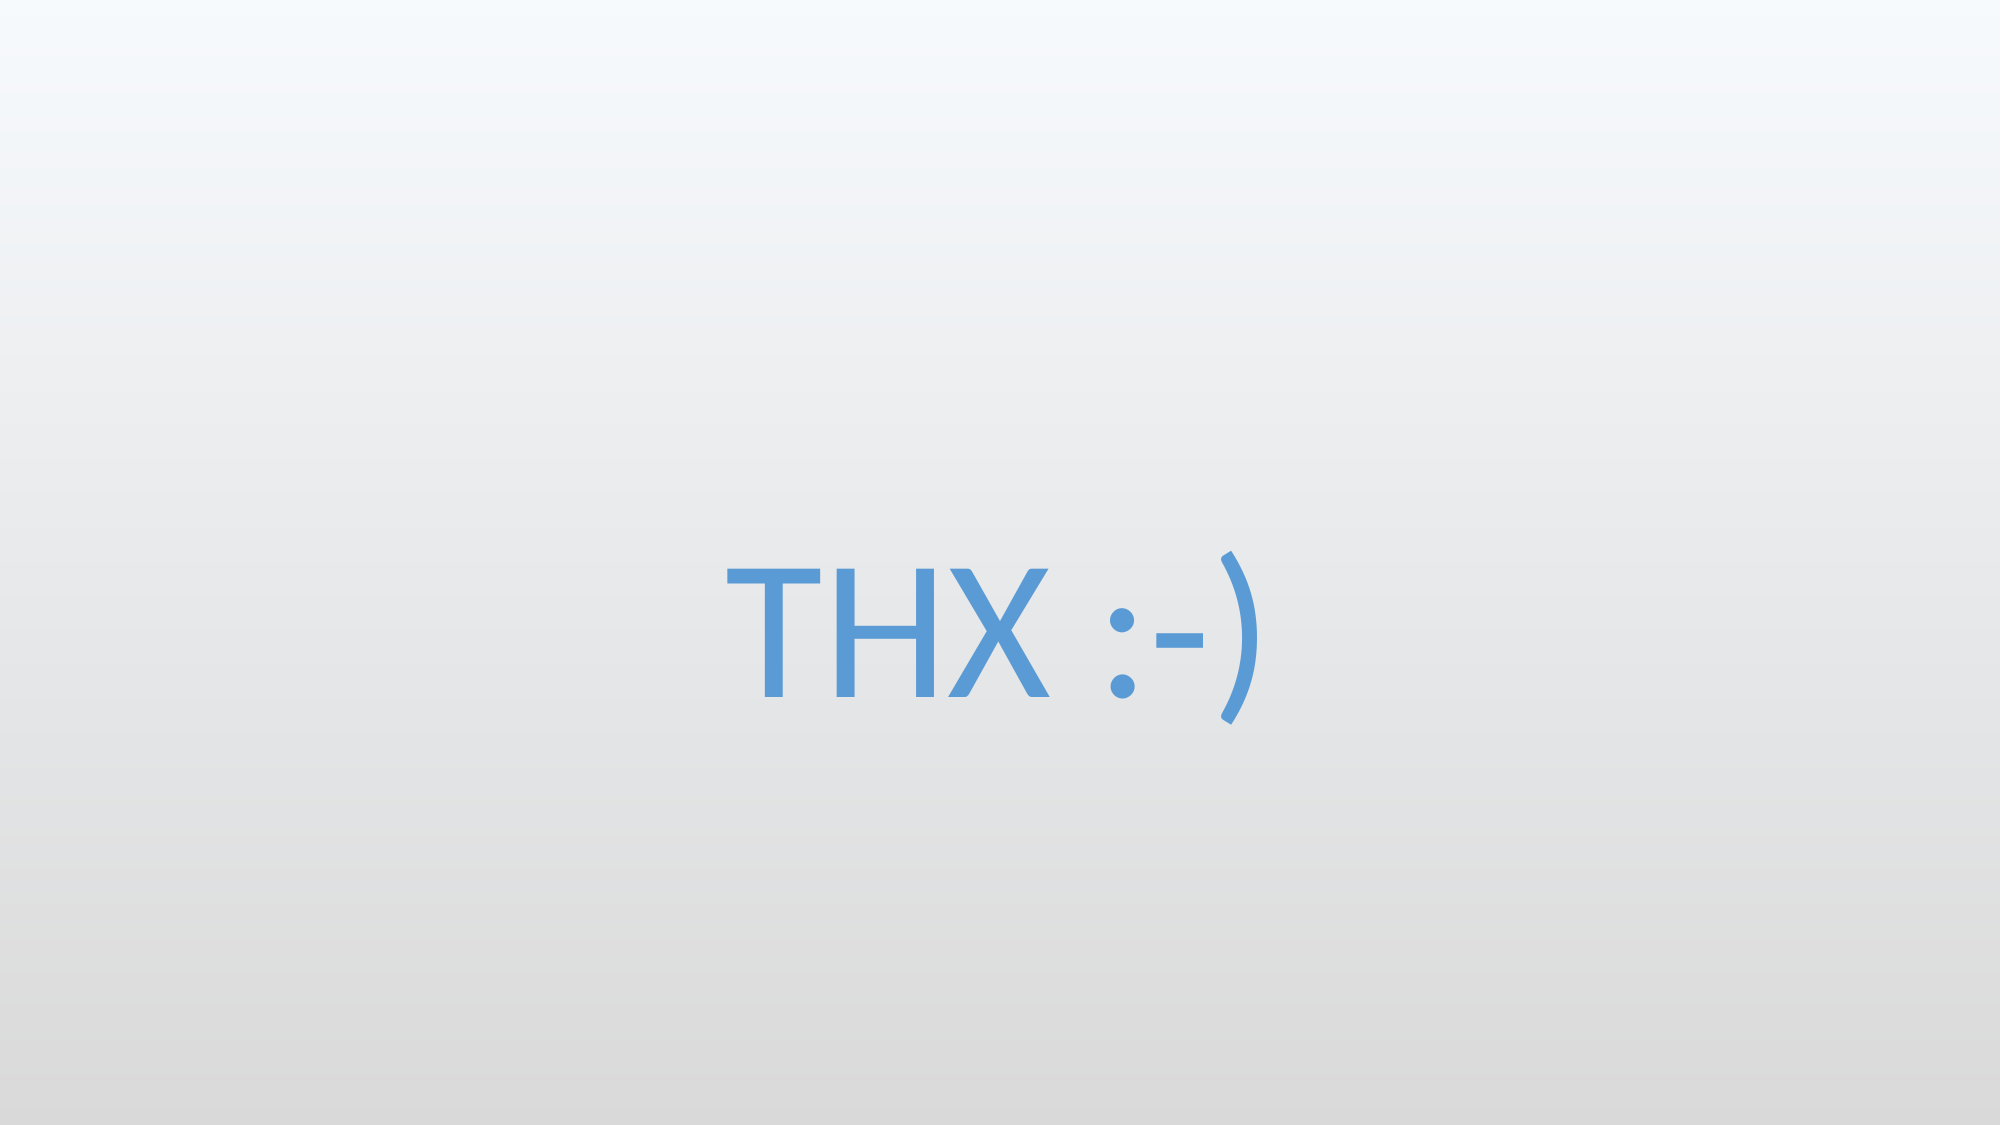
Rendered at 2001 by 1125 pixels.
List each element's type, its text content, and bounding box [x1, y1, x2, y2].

title THX :-) [136, 280, 1862, 749]
